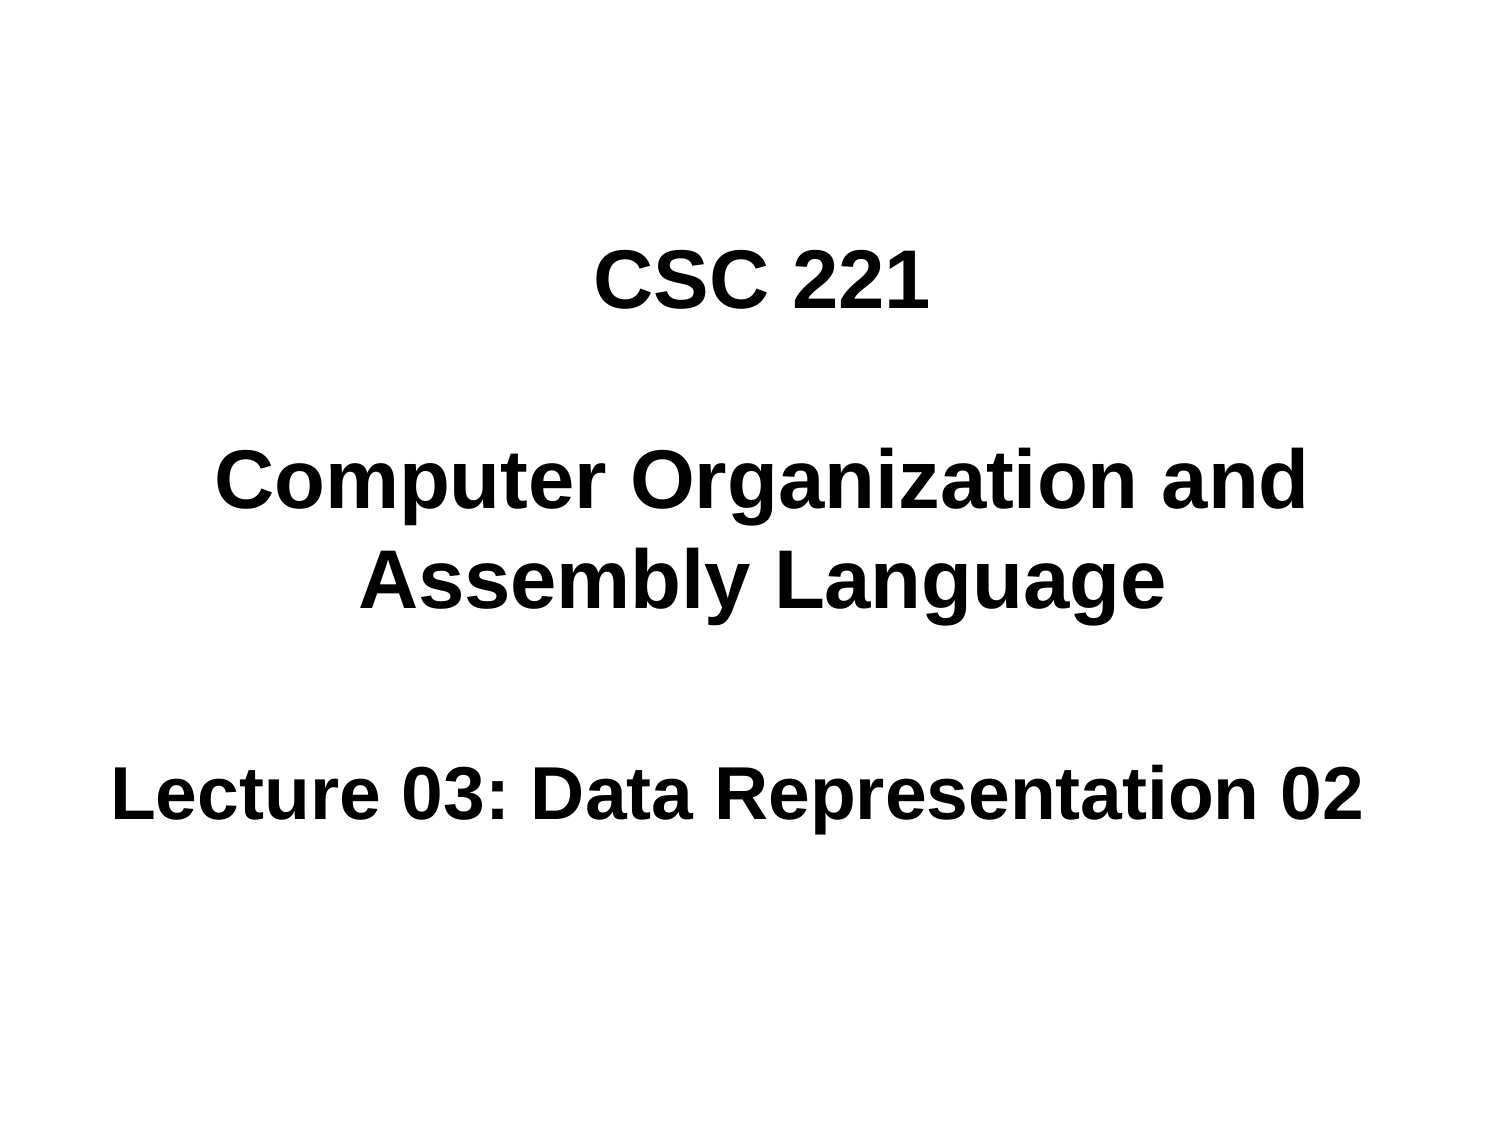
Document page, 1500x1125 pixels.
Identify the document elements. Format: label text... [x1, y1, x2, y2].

title CSC 221 Computer Organization and Assembly Language [75, 212, 1450, 638]
subtitle Lecture 03: Data Representation 02 [87, 737, 1388, 925]
